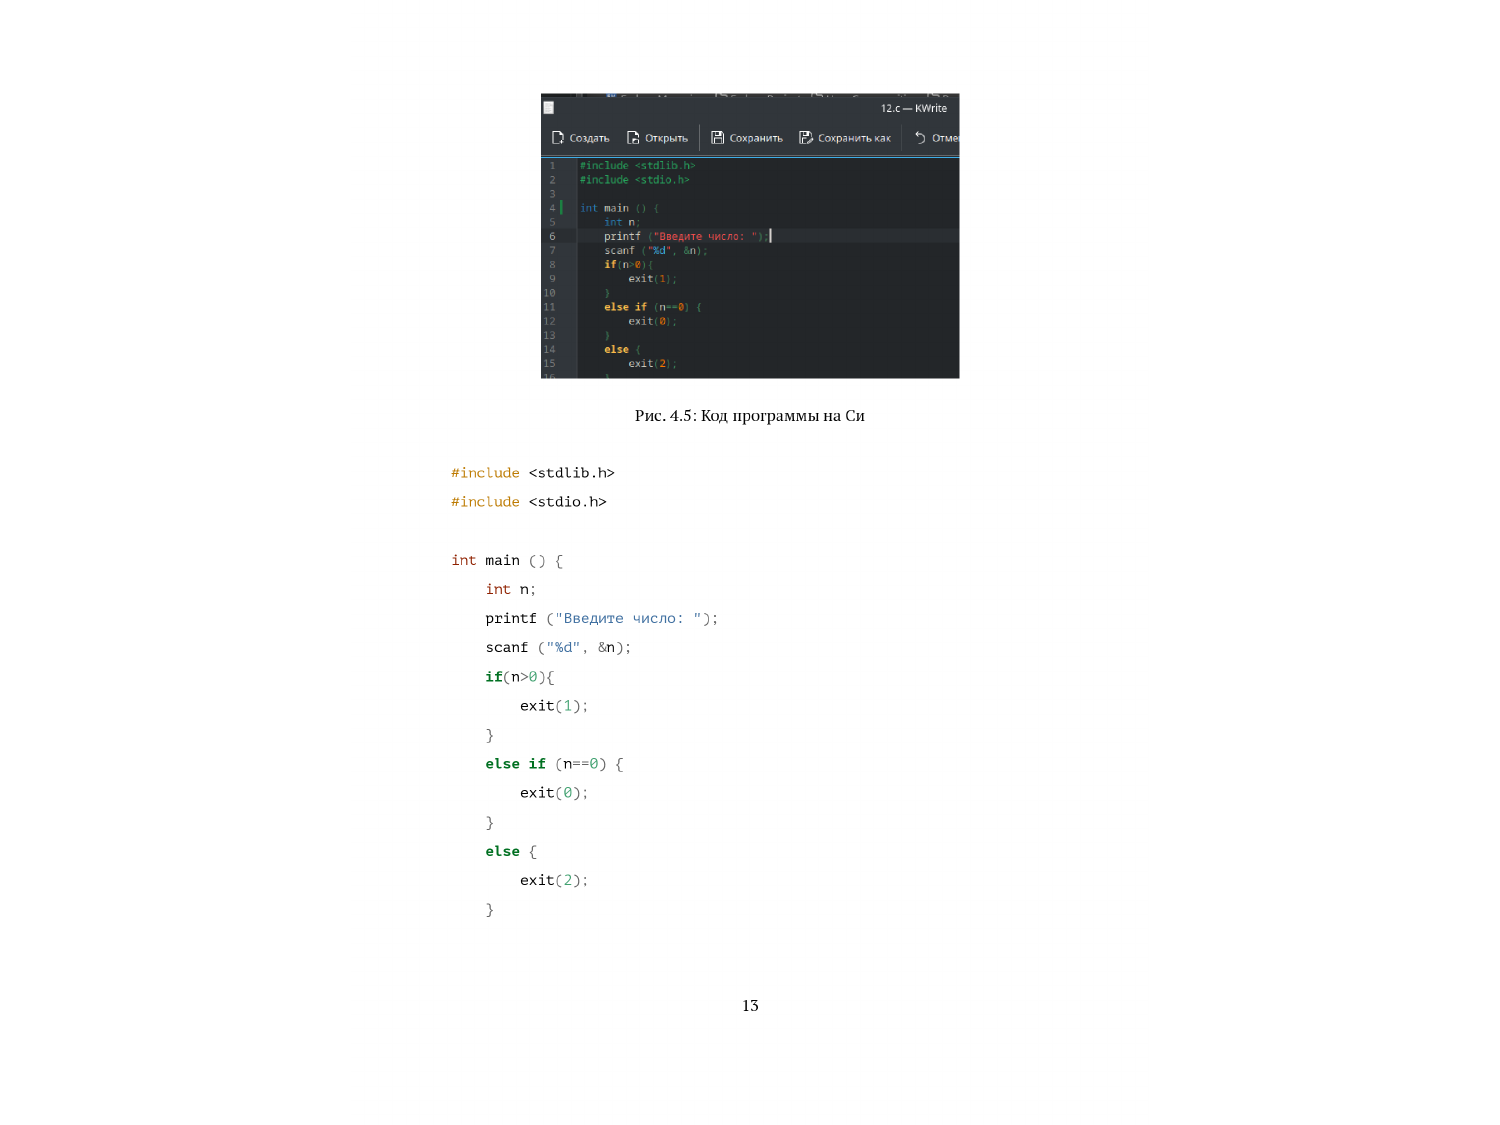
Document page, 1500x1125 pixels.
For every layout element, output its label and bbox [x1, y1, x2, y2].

picture [350, 0, 1149, 1125]
